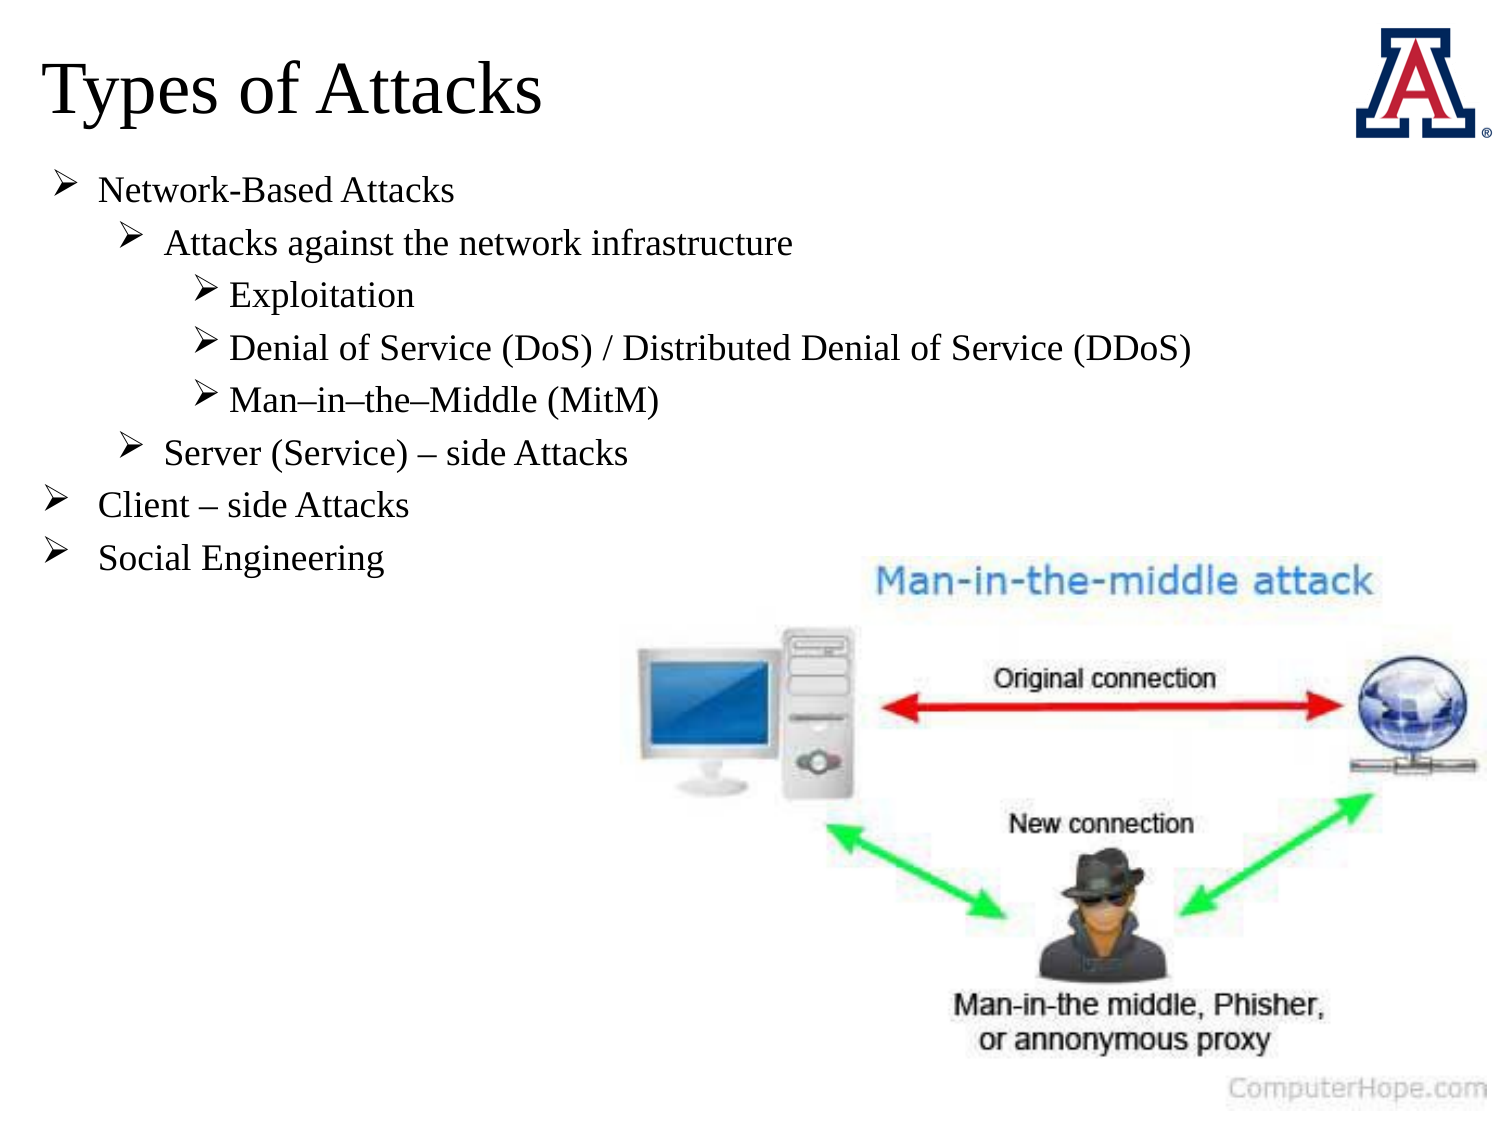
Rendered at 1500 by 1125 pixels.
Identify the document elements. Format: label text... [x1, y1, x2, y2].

title Types of Attacks [26, 37, 963, 129]
text_box [619, 556, 1487, 1112]
picture [1351, 22, 1500, 143]
list Network-Based Attacks Attacks against the network infrastructure Exploitation Denial of Service (DoS) / Distributed Denial of Service (DDoS) Man–in–the–Middle (MitM) Server (Service) – side Attacks Client – side Attacks Social Engineering [26, 157, 1467, 1105]
